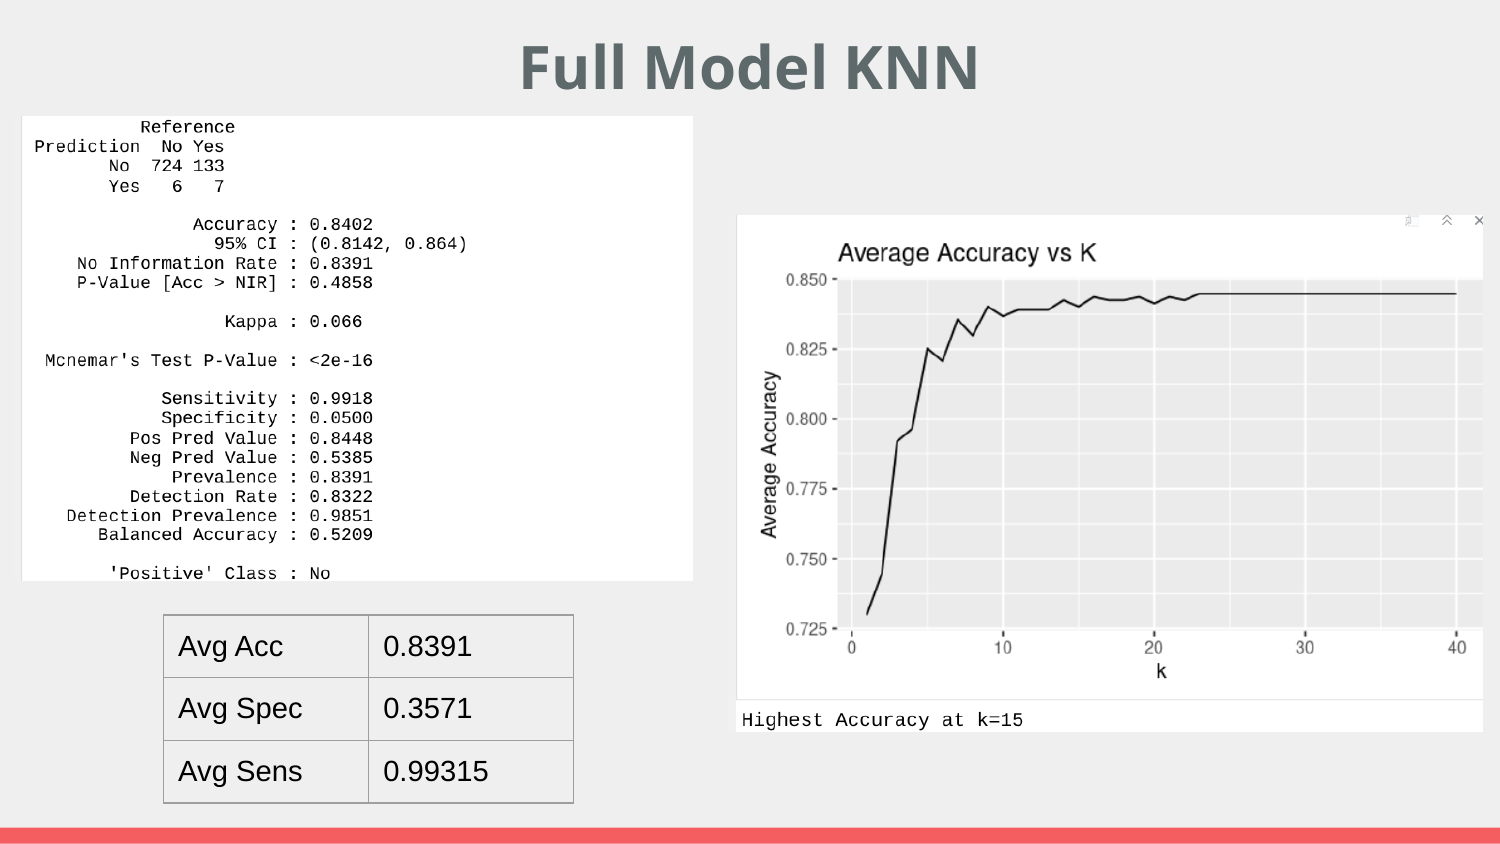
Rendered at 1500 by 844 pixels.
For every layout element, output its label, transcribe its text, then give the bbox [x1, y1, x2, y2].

table_cell Avg Spec [164, 678, 368, 740]
picture [14, 116, 693, 582]
picture [727, 214, 1484, 732]
table_header Avg Acc [164, 616, 368, 677]
table_cell 0.99315 [369, 741, 573, 802]
title Full Model KNN [51, 14, 1449, 117]
table_cell Avg Sens [164, 741, 368, 802]
table_header 0.8391 [369, 616, 573, 677]
table_cell 0.3571 [369, 678, 573, 740]
